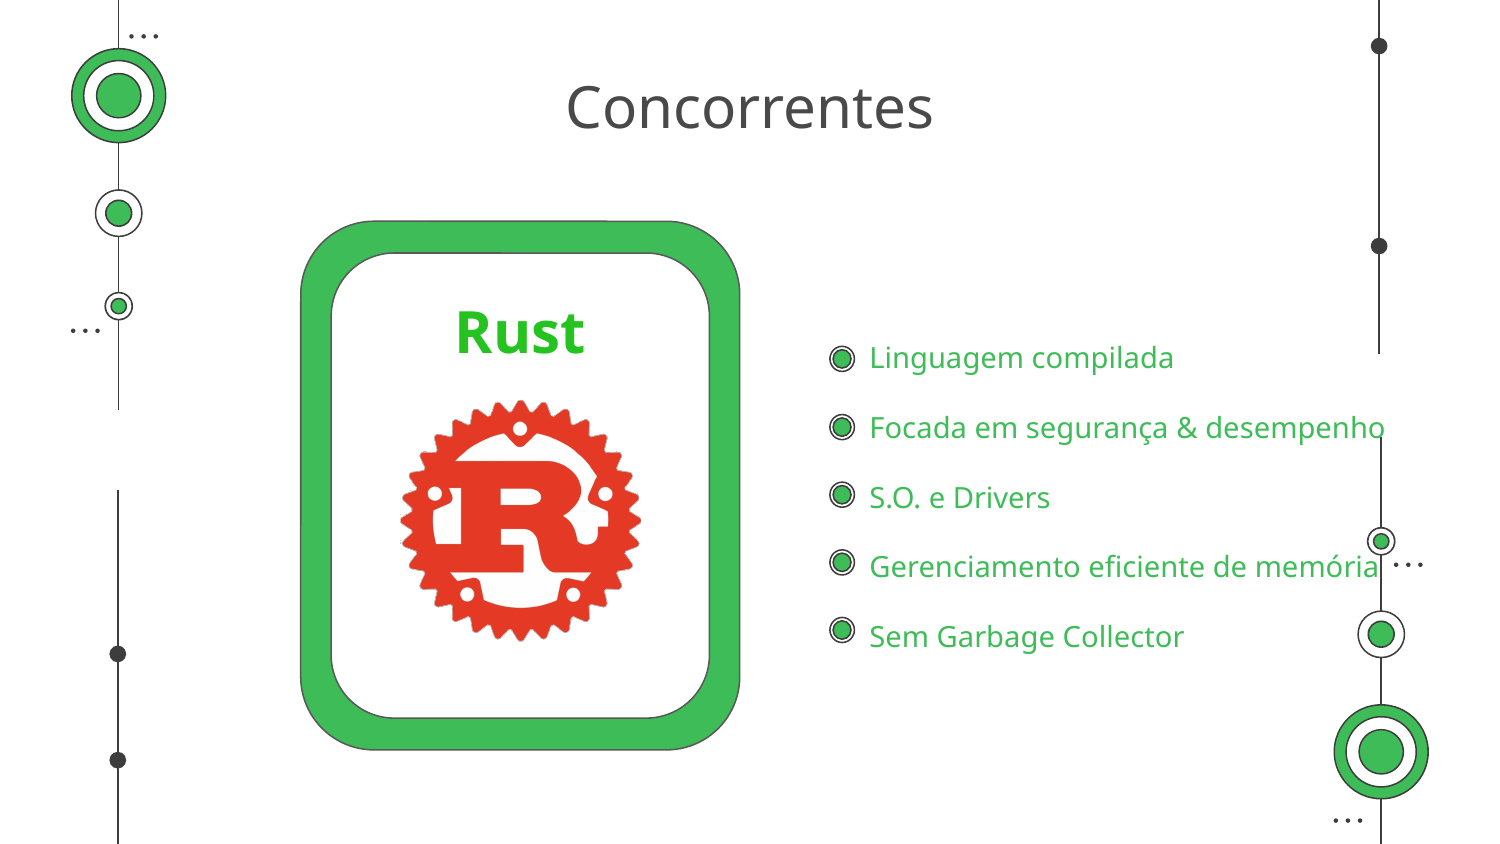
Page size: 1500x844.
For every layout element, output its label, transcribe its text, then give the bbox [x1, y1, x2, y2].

title Concorrentes [300, 55, 1200, 156]
text_box [300, 221, 740, 750]
text_box [331, 252, 710, 719]
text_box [829, 346, 855, 372]
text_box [829, 414, 855, 440]
subtitle Linguagem compilada Focada em segurança & desempenho S.O. e Drivers Gerenciamento eficiente de memória Sem Garbage Collector [854, 324, 1432, 673]
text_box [829, 617, 855, 643]
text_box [829, 549, 855, 576]
title Rust [348, 279, 692, 381]
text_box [829, 481, 855, 508]
picture [399, 392, 641, 643]
